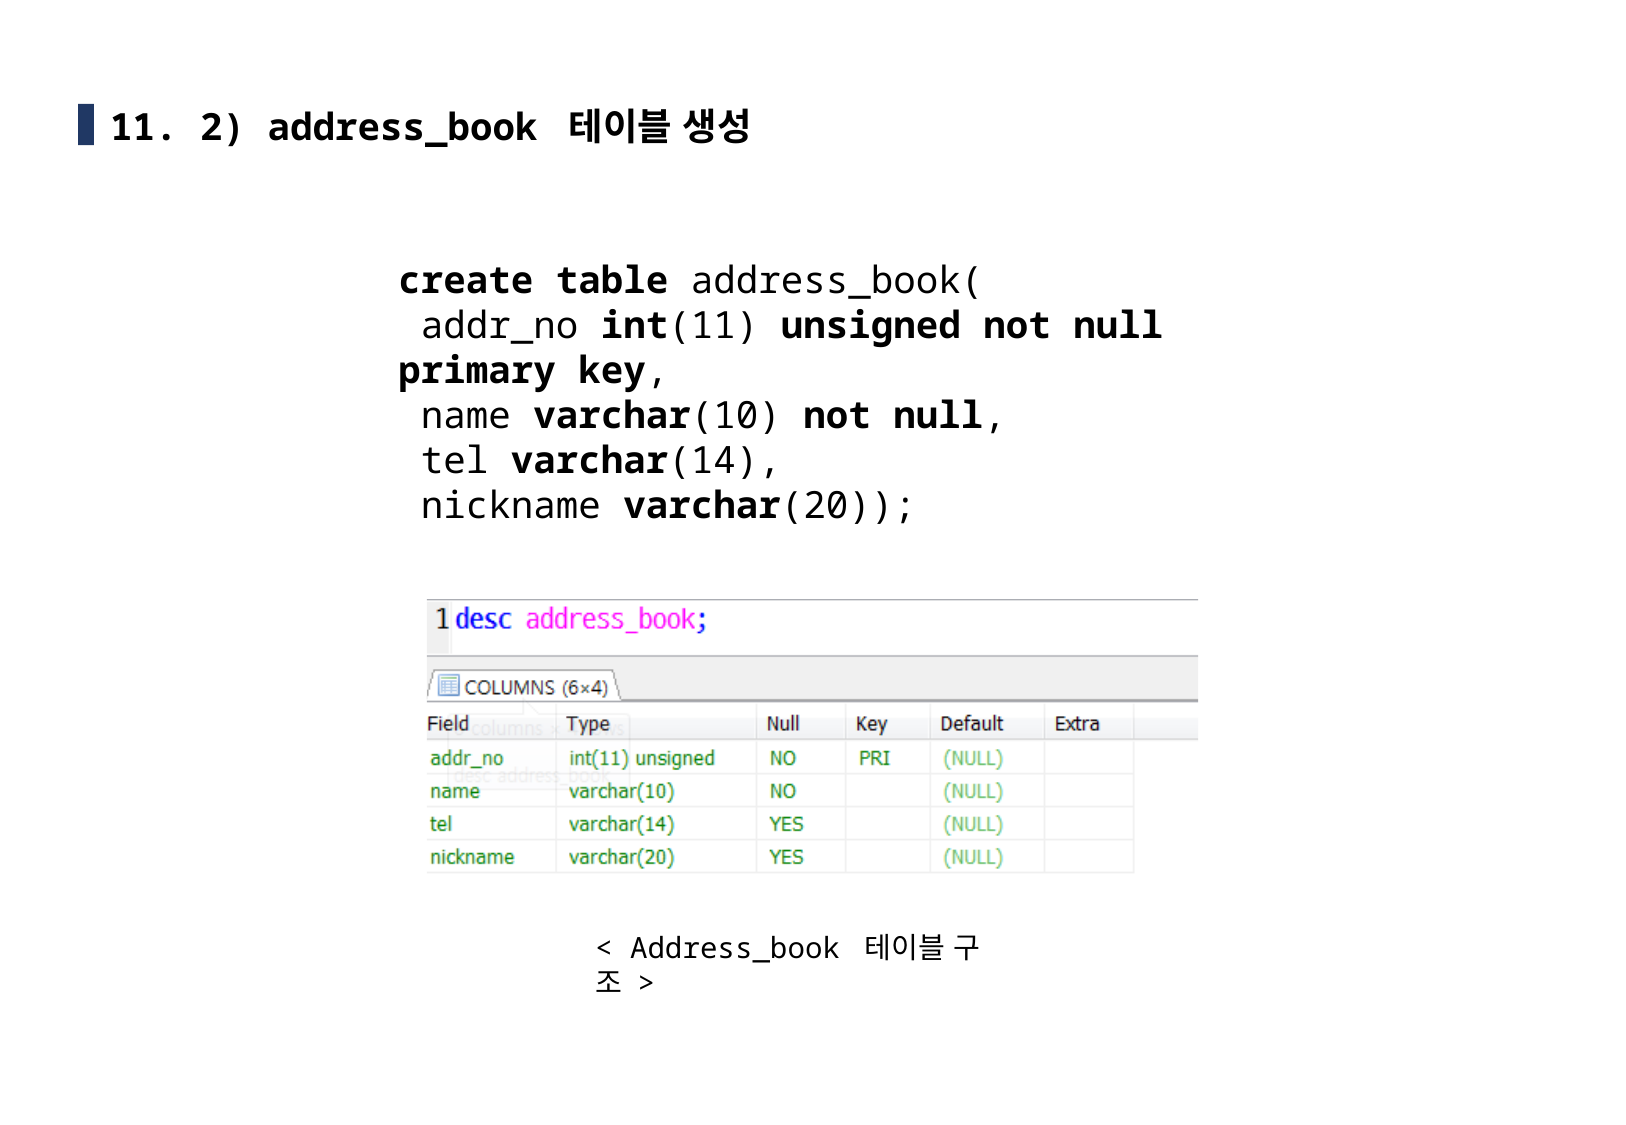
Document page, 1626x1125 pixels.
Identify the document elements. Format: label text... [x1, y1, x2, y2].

picture [426, 599, 1199, 883]
text_box < Address_book 테이블 구조 > [580, 922, 1045, 1008]
text_box [77, 103, 95, 146]
text_box 11. 2) address_book 테이블 생성 [95, 95, 1406, 156]
text_box create table address_book( addr_no int(11) unsigned not null primary key, name varchar(10) not null, tel varchar(14), nickname varchar(20)); [383, 249, 1351, 579]
